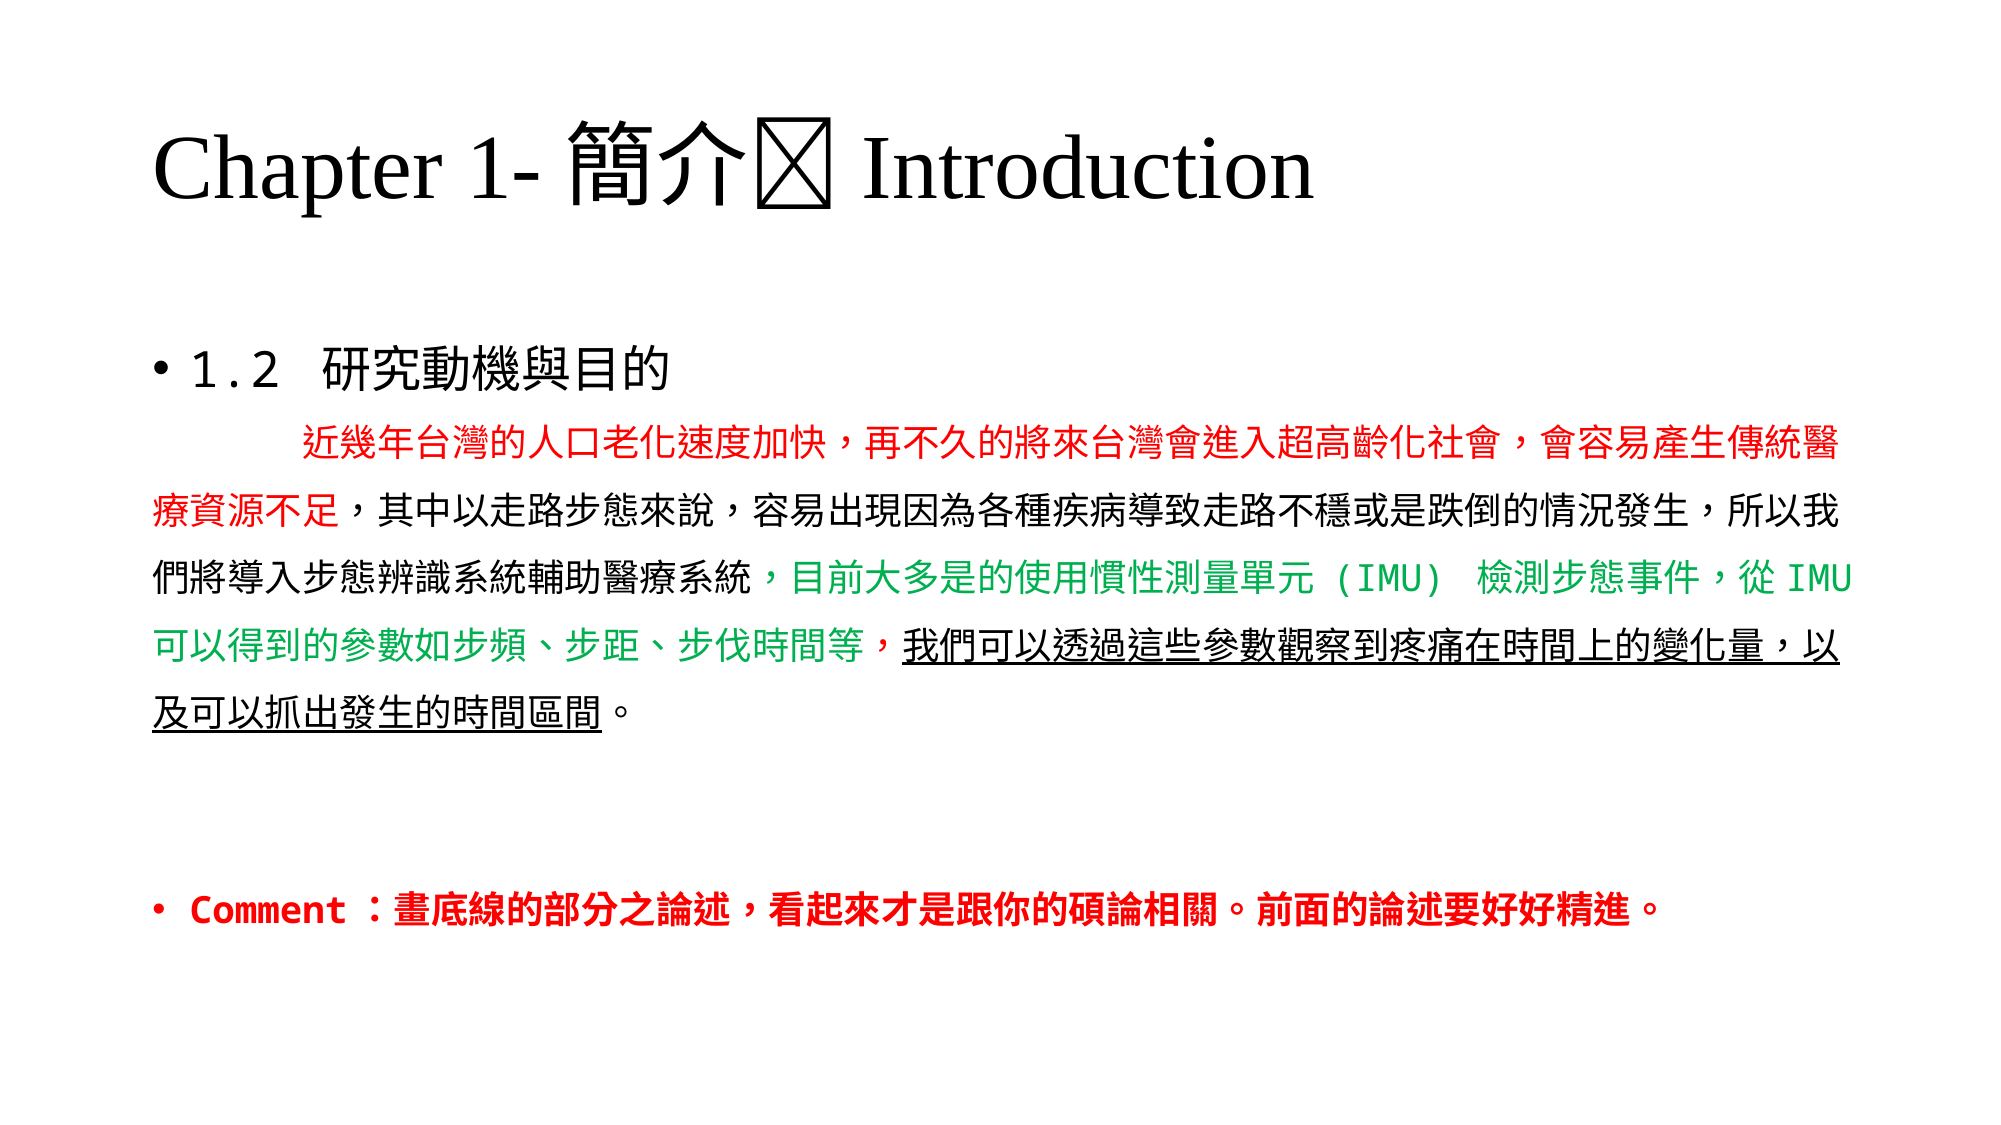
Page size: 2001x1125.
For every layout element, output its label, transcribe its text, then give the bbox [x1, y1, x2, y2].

title Chapter 1-簡介Introduction [137, 59, 1863, 278]
list 1.2 研究動機與目的 近幾年台灣的人口老化速度加快，再不久的將來台灣會進入超高齡化社會，會容易產生傳統醫療資源不足，其中以走路步態來說，容易出現因為各種疾病導致走路不穩或是跌倒的情況發生，所以我們將導入步態辨識系統輔助醫療系統，目前大多是的使用慣性測量單元 (IMU) 檢測步態事件，從IMU可以得到的參數如步頻、步距、步伐時間等，我們可以透過這些參數觀察到疼痛在時間上的變化量，以及可以抓出發生的時間區間。 Comment：畫底線的部分之論述，看起來才是跟你的碩論相關。前面的論述要好好精進。 [137, 299, 1889, 1014]
